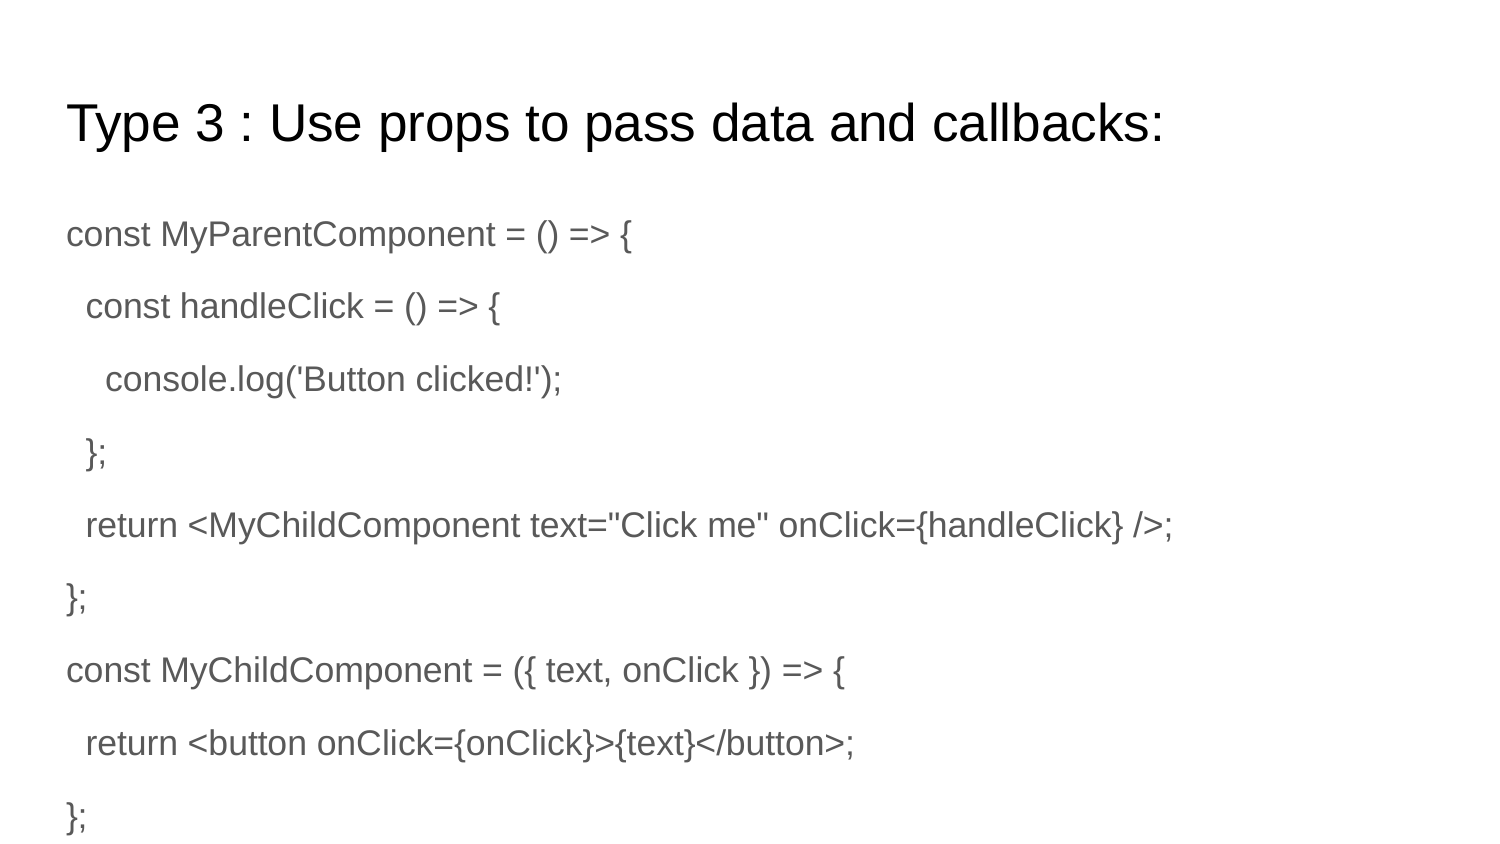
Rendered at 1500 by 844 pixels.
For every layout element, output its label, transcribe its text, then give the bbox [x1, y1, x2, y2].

title Type 3 : Use props to pass data and callbacks: [51, 72, 1449, 167]
list const MyParentComponent = () => { const handleClick = () => { console.log('Button clicked!'); }; return <MyChildComponent text="Click me" onClick={handleClick} />; }; const MyChildComponent = ({ text, onClick }) => { return <button onClick={onClick}>{text}</button>; }; [51, 189, 1449, 844]
